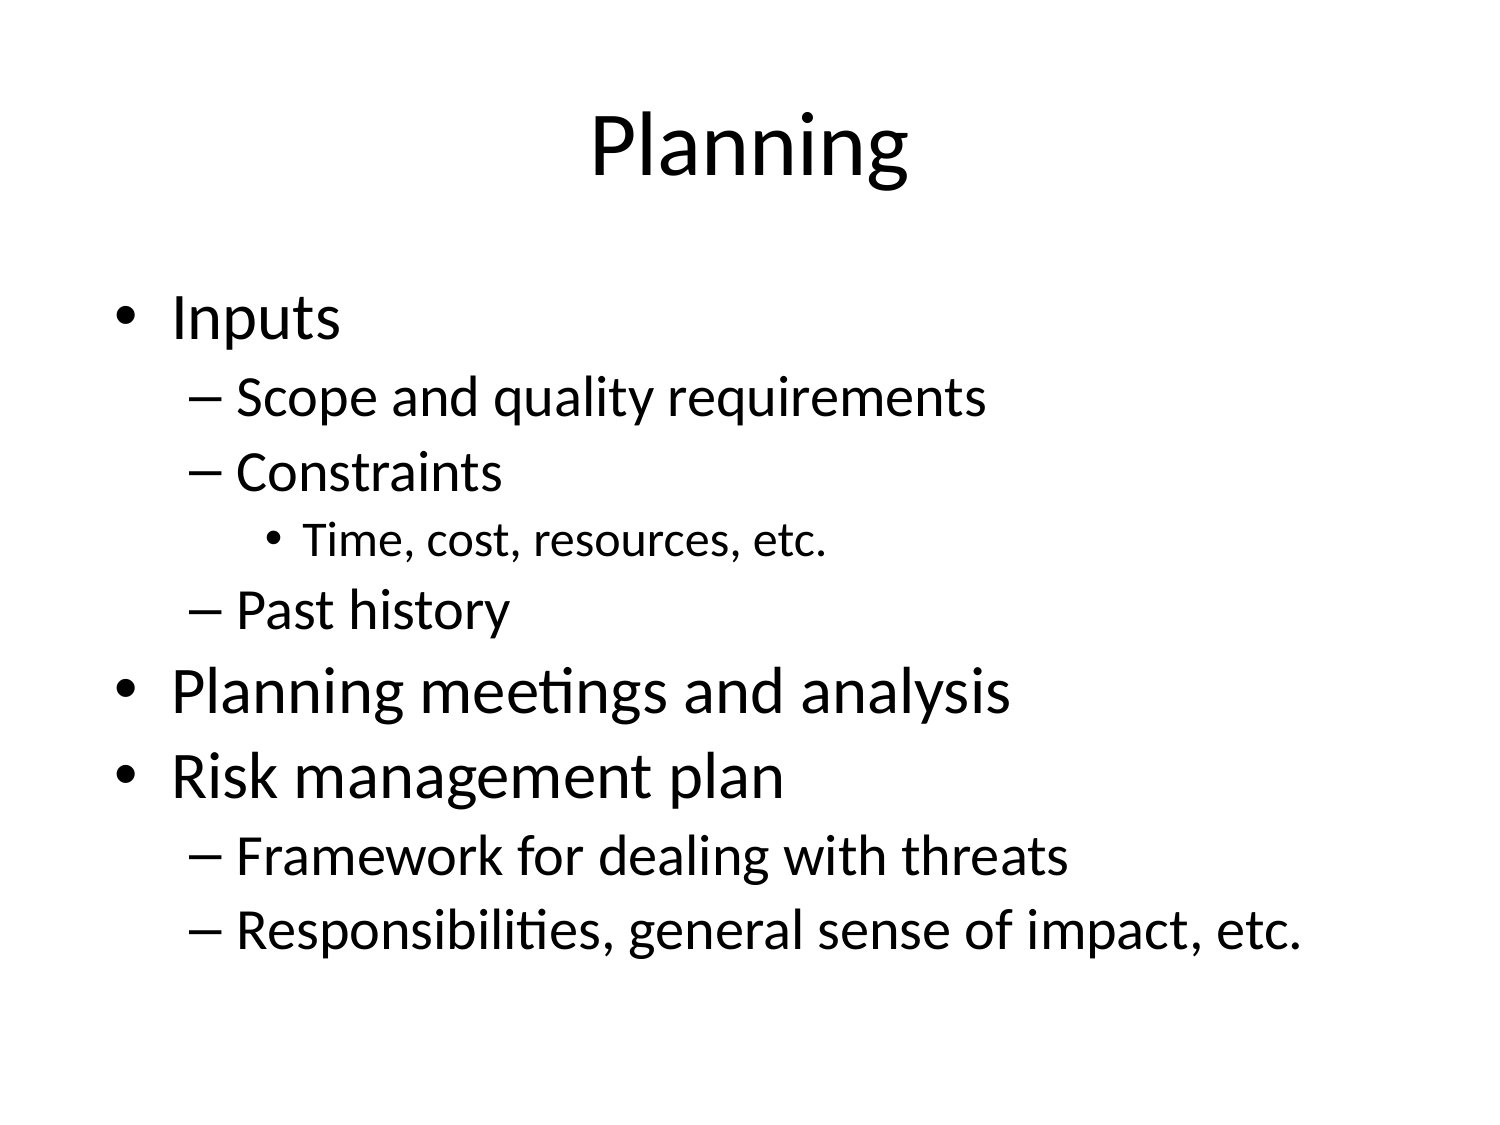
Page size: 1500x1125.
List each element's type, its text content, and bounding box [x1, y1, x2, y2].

list Inputs Scope and quality requirements Constraints Time, cost, resources, etc. Past history Planning meetings and analysis Risk management plan Framework for dealing with threats Responsibilities, general sense of impact, etc. [99, 275, 1471, 1075]
title Planning [75, 45, 1425, 233]
